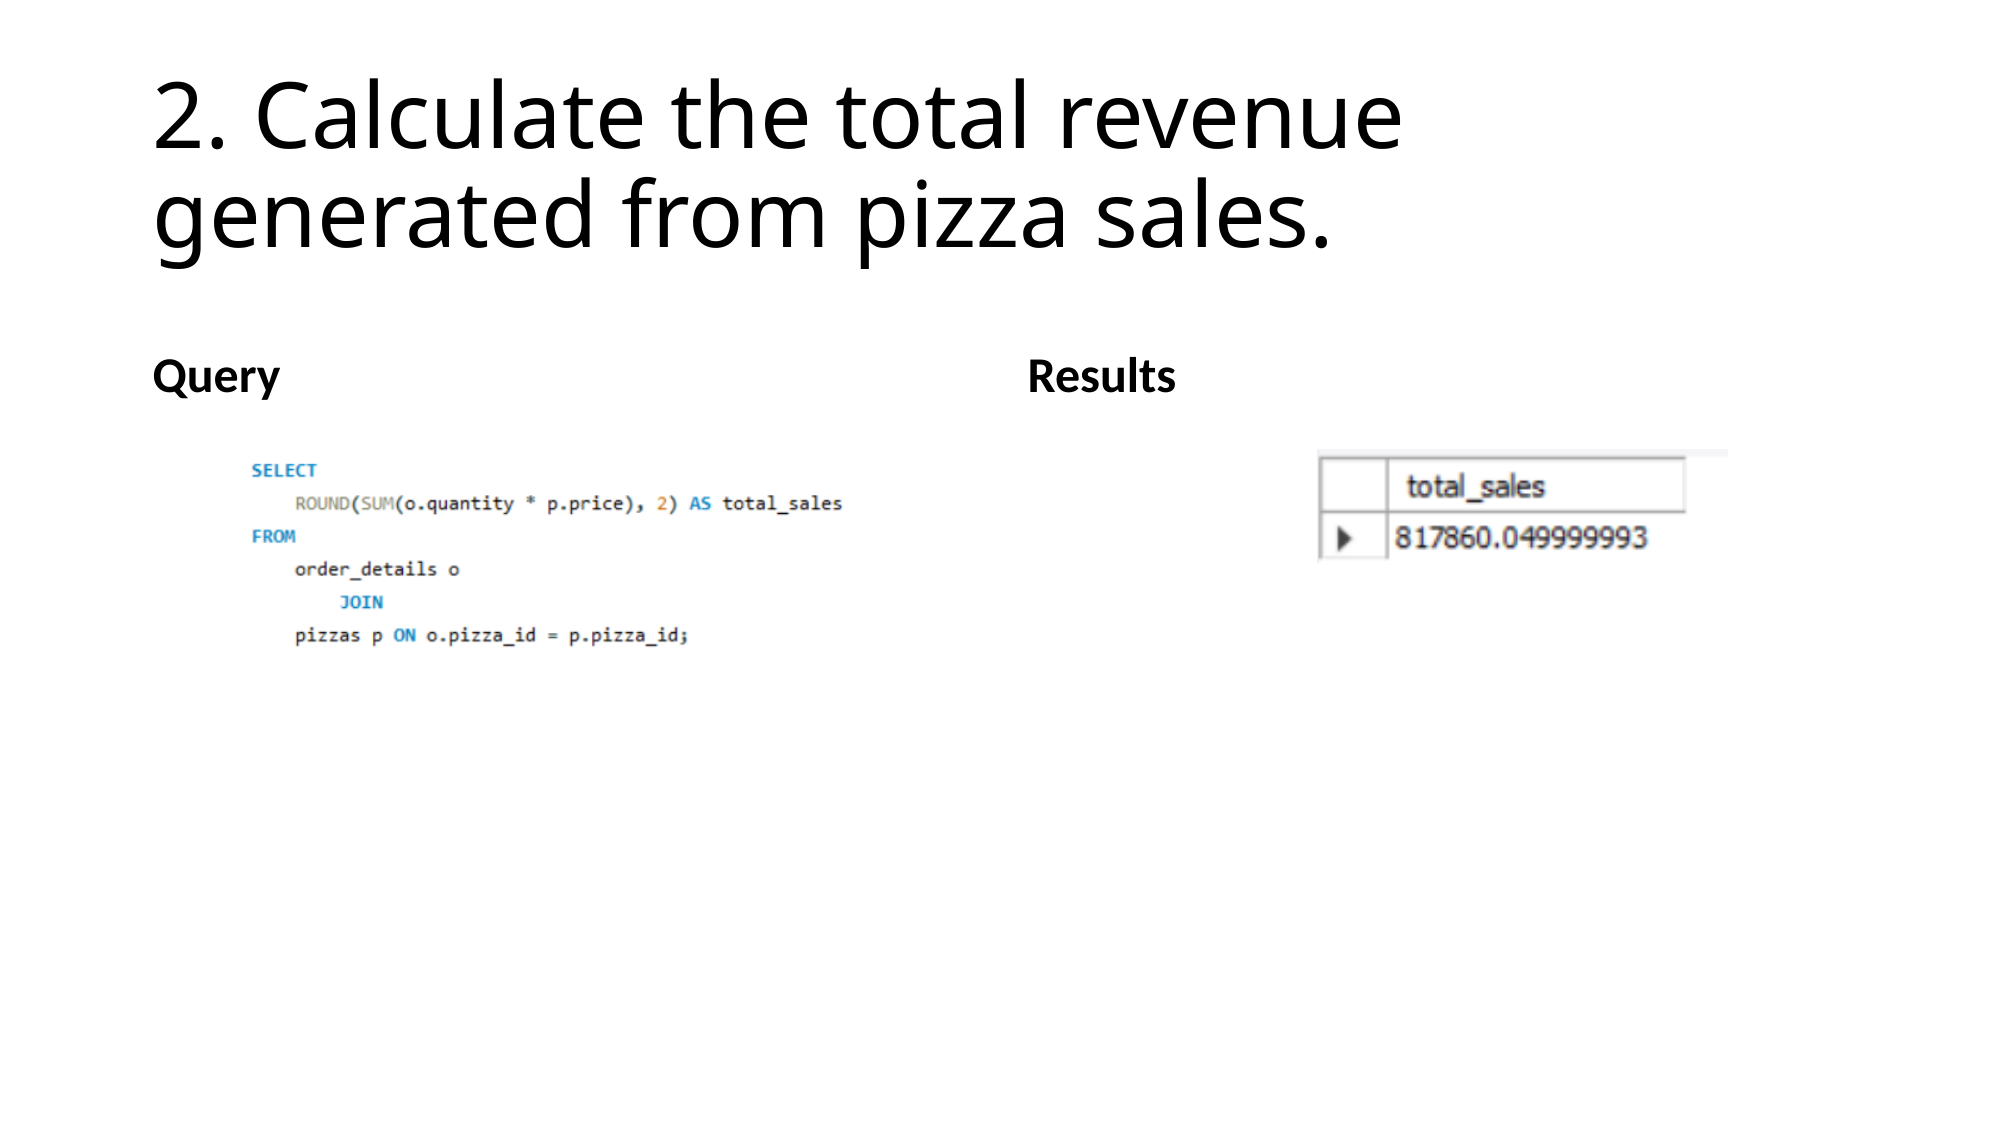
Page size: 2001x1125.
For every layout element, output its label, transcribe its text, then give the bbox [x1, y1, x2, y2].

list Results [1012, 275, 1863, 411]
title 2. Calculate the total revenue generated from pizza sales. [137, 59, 1863, 278]
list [238, 449, 884, 676]
list Query [137, 275, 984, 411]
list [1317, 449, 1728, 563]
